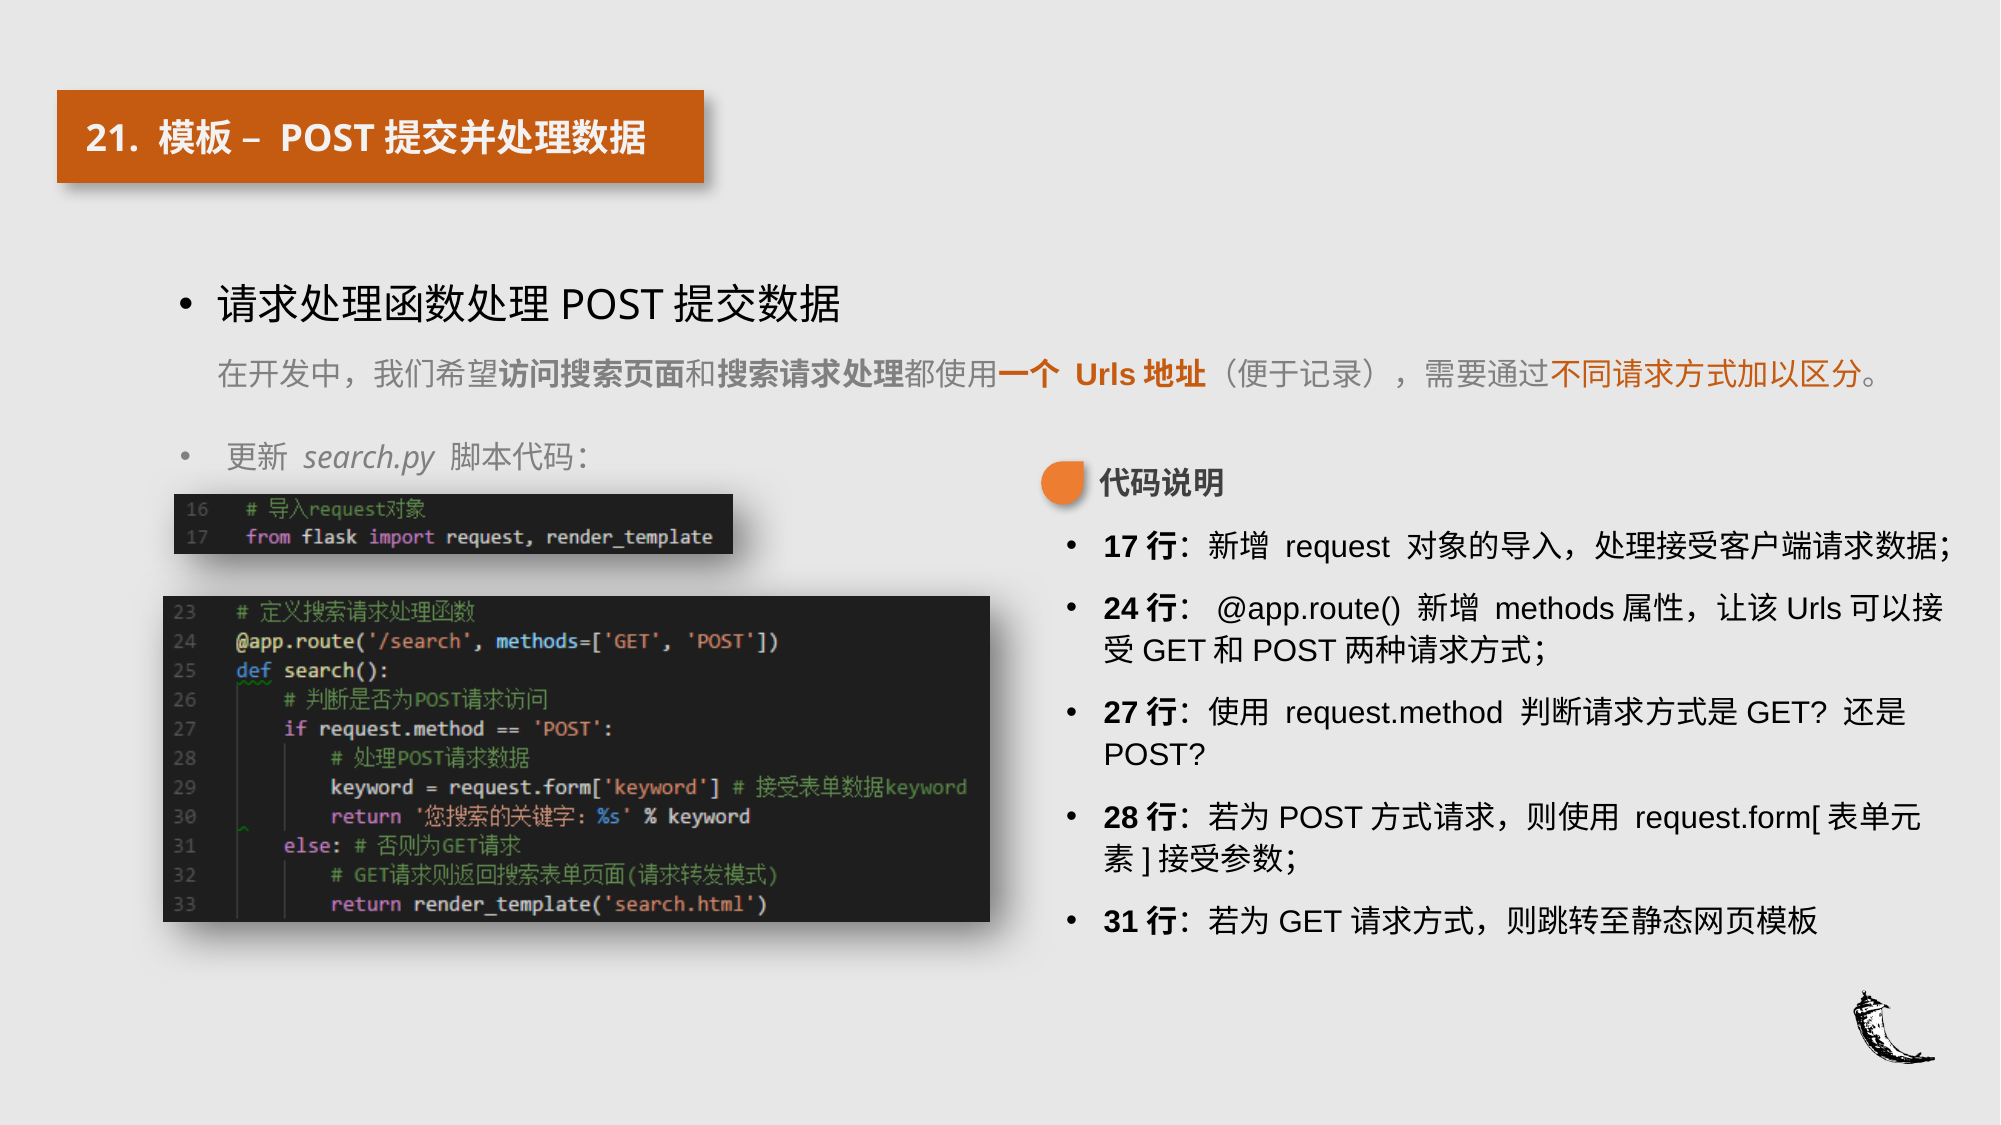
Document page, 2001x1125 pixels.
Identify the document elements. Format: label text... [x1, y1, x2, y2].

picture [1847, 984, 1941, 1069]
text_box [1040, 460, 1084, 506]
picture [163, 596, 990, 922]
text_box 请求处理函数处理POST提交数据 [163, 245, 1942, 369]
text_box 在开发中，我们希望访问搜索页面和搜索请求处理都使用一个 Urls地址（便于记录），需要通过不同请求方式加以区分。 [202, 328, 1901, 400]
text_box 17行：新增 request 对象的导入，处理接受客户端请求数据； 24行：@app.route() 新增 methods属性，让该Urls可以接受GET和POST两种请求方式； 27行：使用 request.method 判断请求方式是GET? 还是POST? 28行：若为POST方式请求，则使用 request.form[表单元素]接受参数； 31行：若为GET请求方式，则跳转至静态网页模板 [1051, 514, 1979, 856]
picture [174, 494, 733, 554]
text_box 代码说明 [1084, 455, 1240, 509]
text_box 21. 模板 – POST提交并处理数据 [70, 106, 662, 167]
text_box 更新 search.py 脚本代码： [164, 429, 622, 482]
text_box [57, 90, 704, 183]
